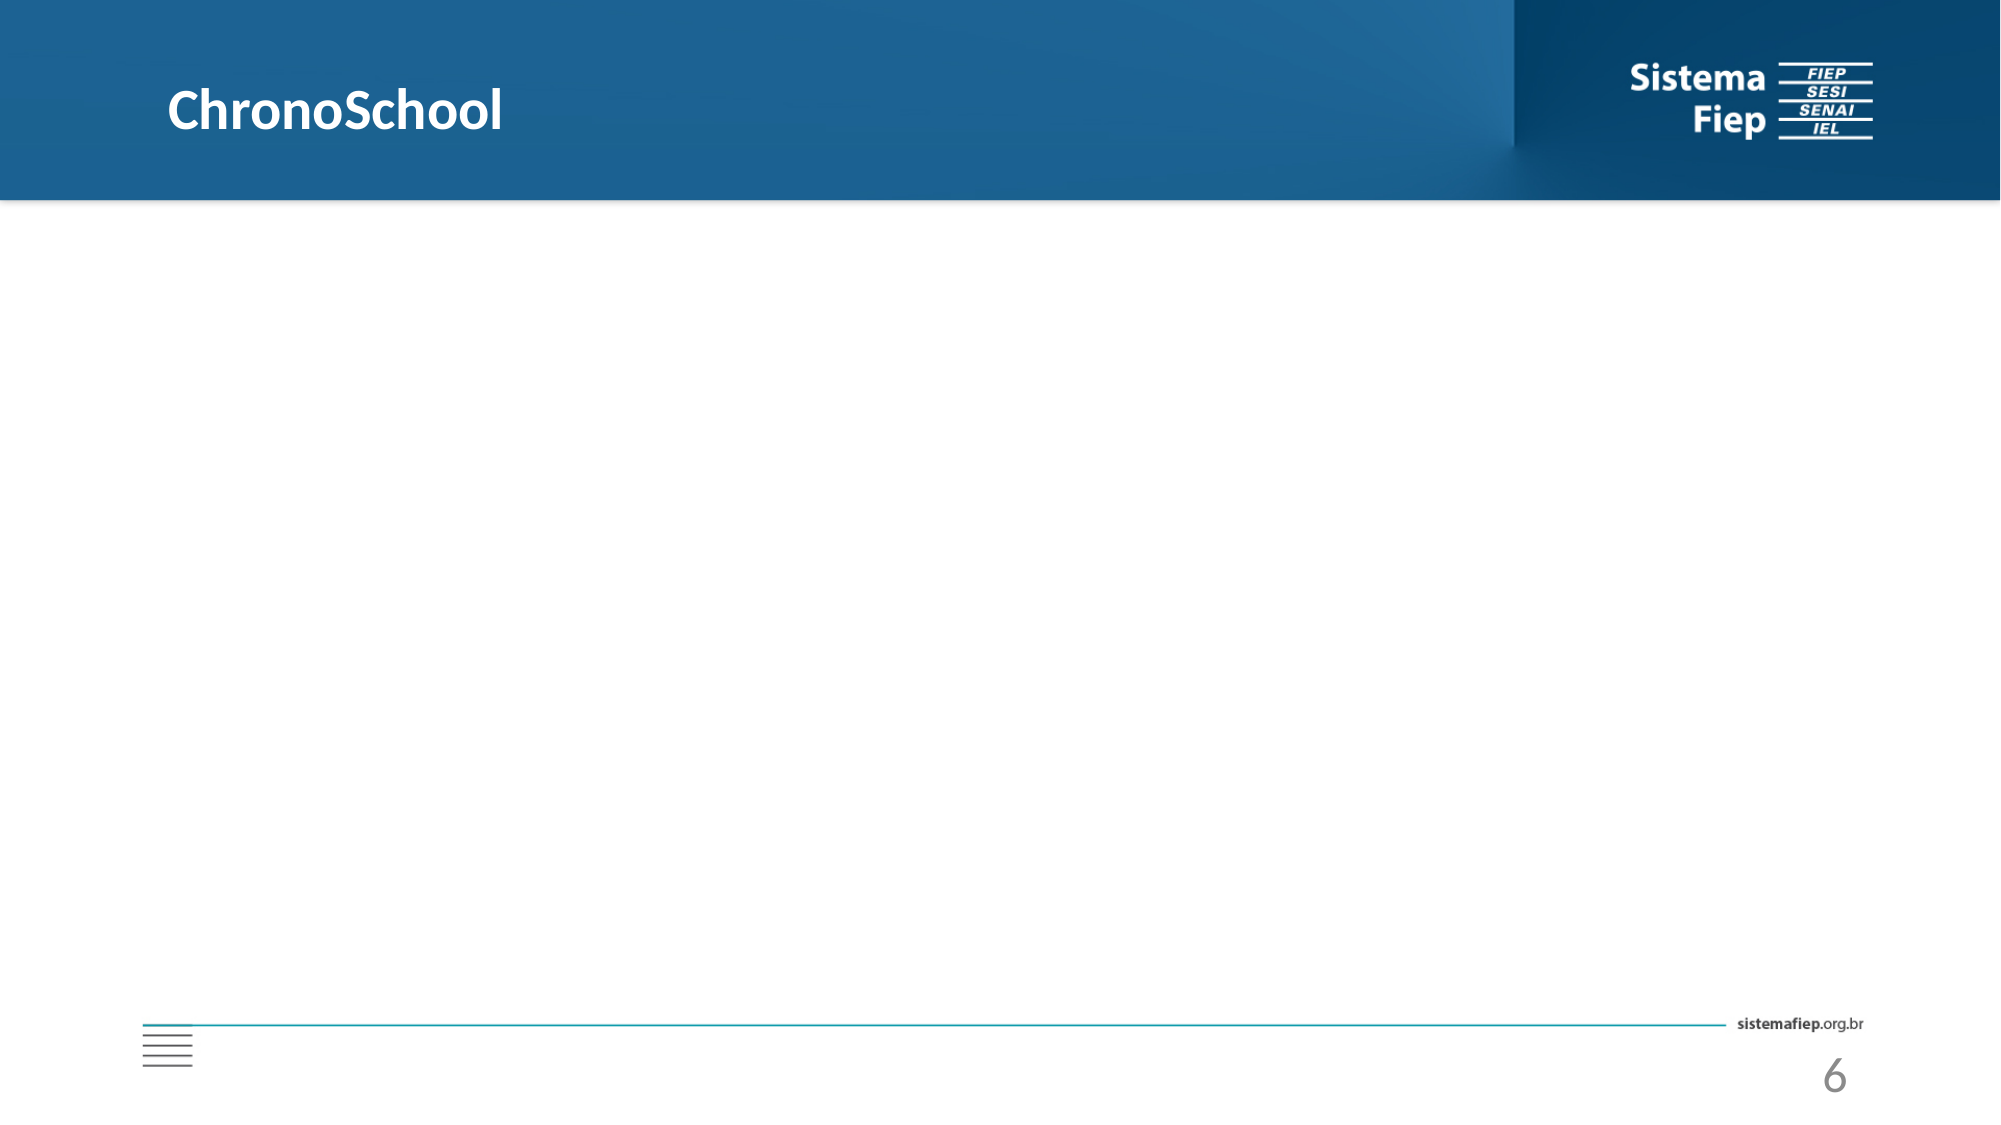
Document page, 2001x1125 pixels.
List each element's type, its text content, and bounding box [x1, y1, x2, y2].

text_box ChronoSchool [153, 71, 1489, 191]
picture [0, 0, 2001, 1125]
slide_number 6 [1412, 1042, 1863, 1103]
